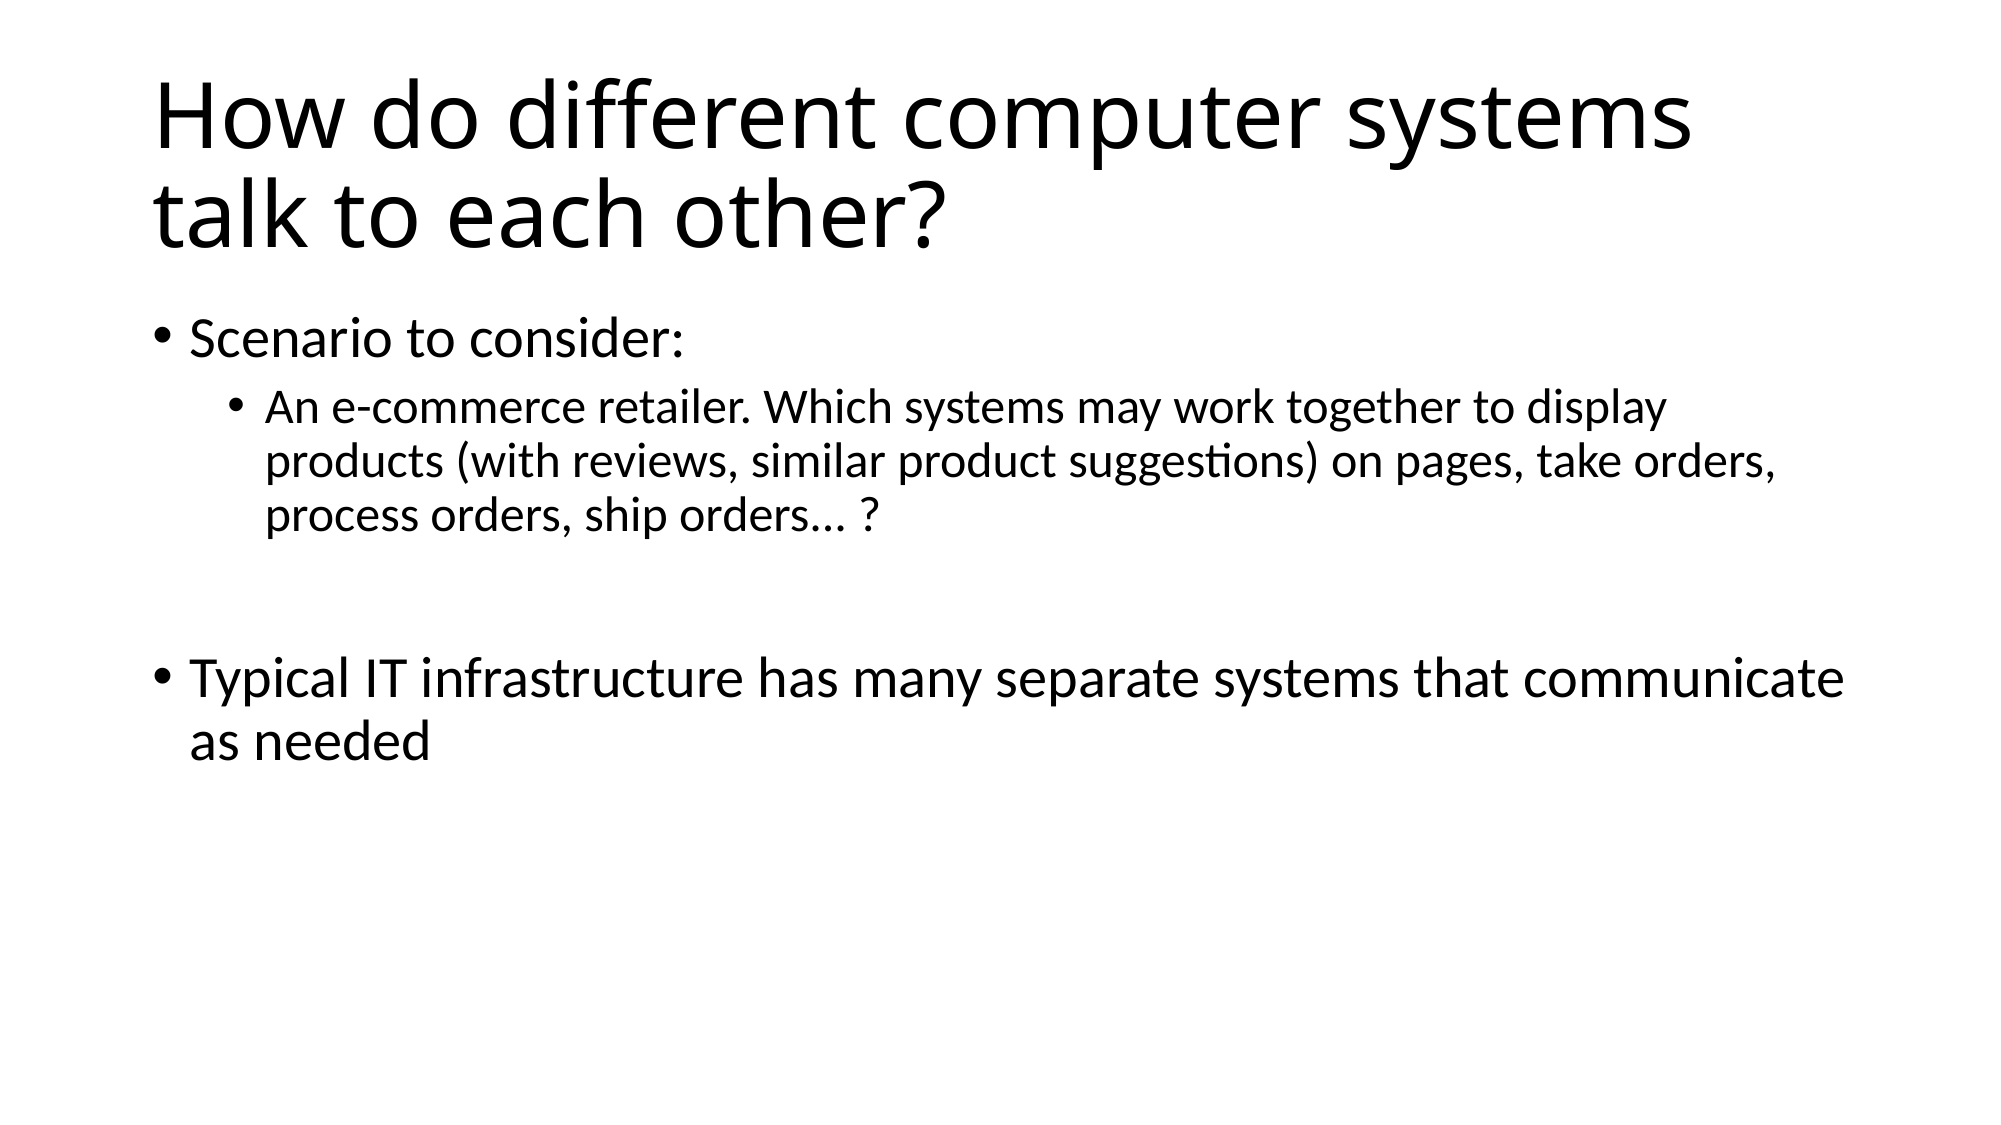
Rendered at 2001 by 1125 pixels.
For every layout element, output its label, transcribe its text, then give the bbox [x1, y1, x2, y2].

title How do different computer systems talk to each other? [137, 59, 1863, 278]
list Scenario to consider: An e-commerce retailer. Which systems may work together to display products (with reviews, similar product suggestions) on pages, take orders, process orders, ship orders... ? Typical IT infrastructure has many separate systems that communicate as needed [137, 299, 1863, 1014]
